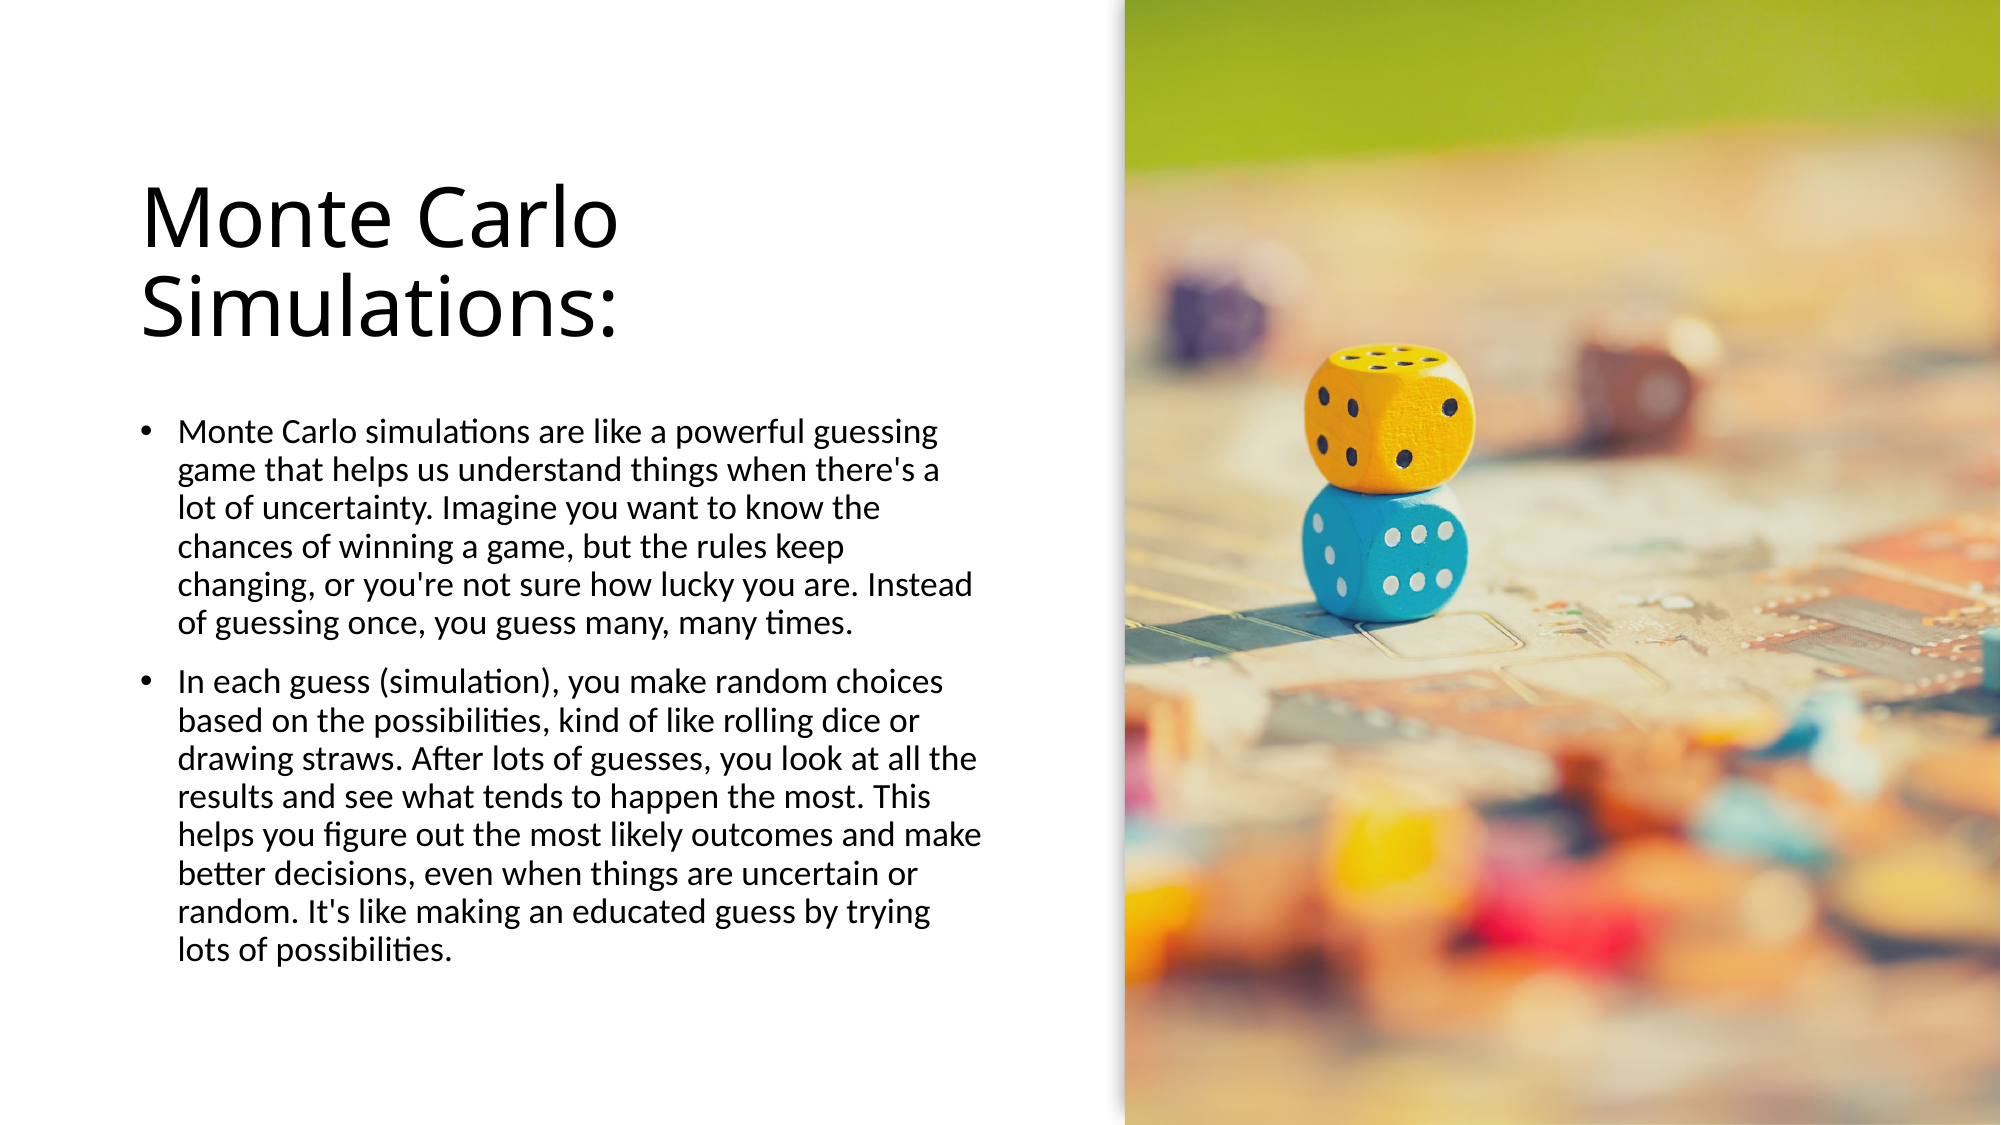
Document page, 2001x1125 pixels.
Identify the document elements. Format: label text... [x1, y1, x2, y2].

title Monte Carlo Simulations: [124, 125, 1000, 405]
list Monte Carlo simulations are like a powerful guessing game that helps us understand things when there's a lot of uncertainty. Imagine you want to know the chances of winning a game, but the rules keep changing, or you're not sure how lucky you are. Instead of guessing once, you guess many, many times. In each guess (simulation), you make random choices based on the possibilities, kind of like rolling dice or drawing straws. After lots of guesses, you look at all the results and see what tends to happen the most. This helps you figure out the most likely outcomes and make better decisions, even when things are uncertain or random. It's like making an educated guess by trying lots of possibilities. [124, 405, 1000, 1024]
picture [1124, 0, 2000, 1125]
text_box [0, 0, 1124, 1125]
